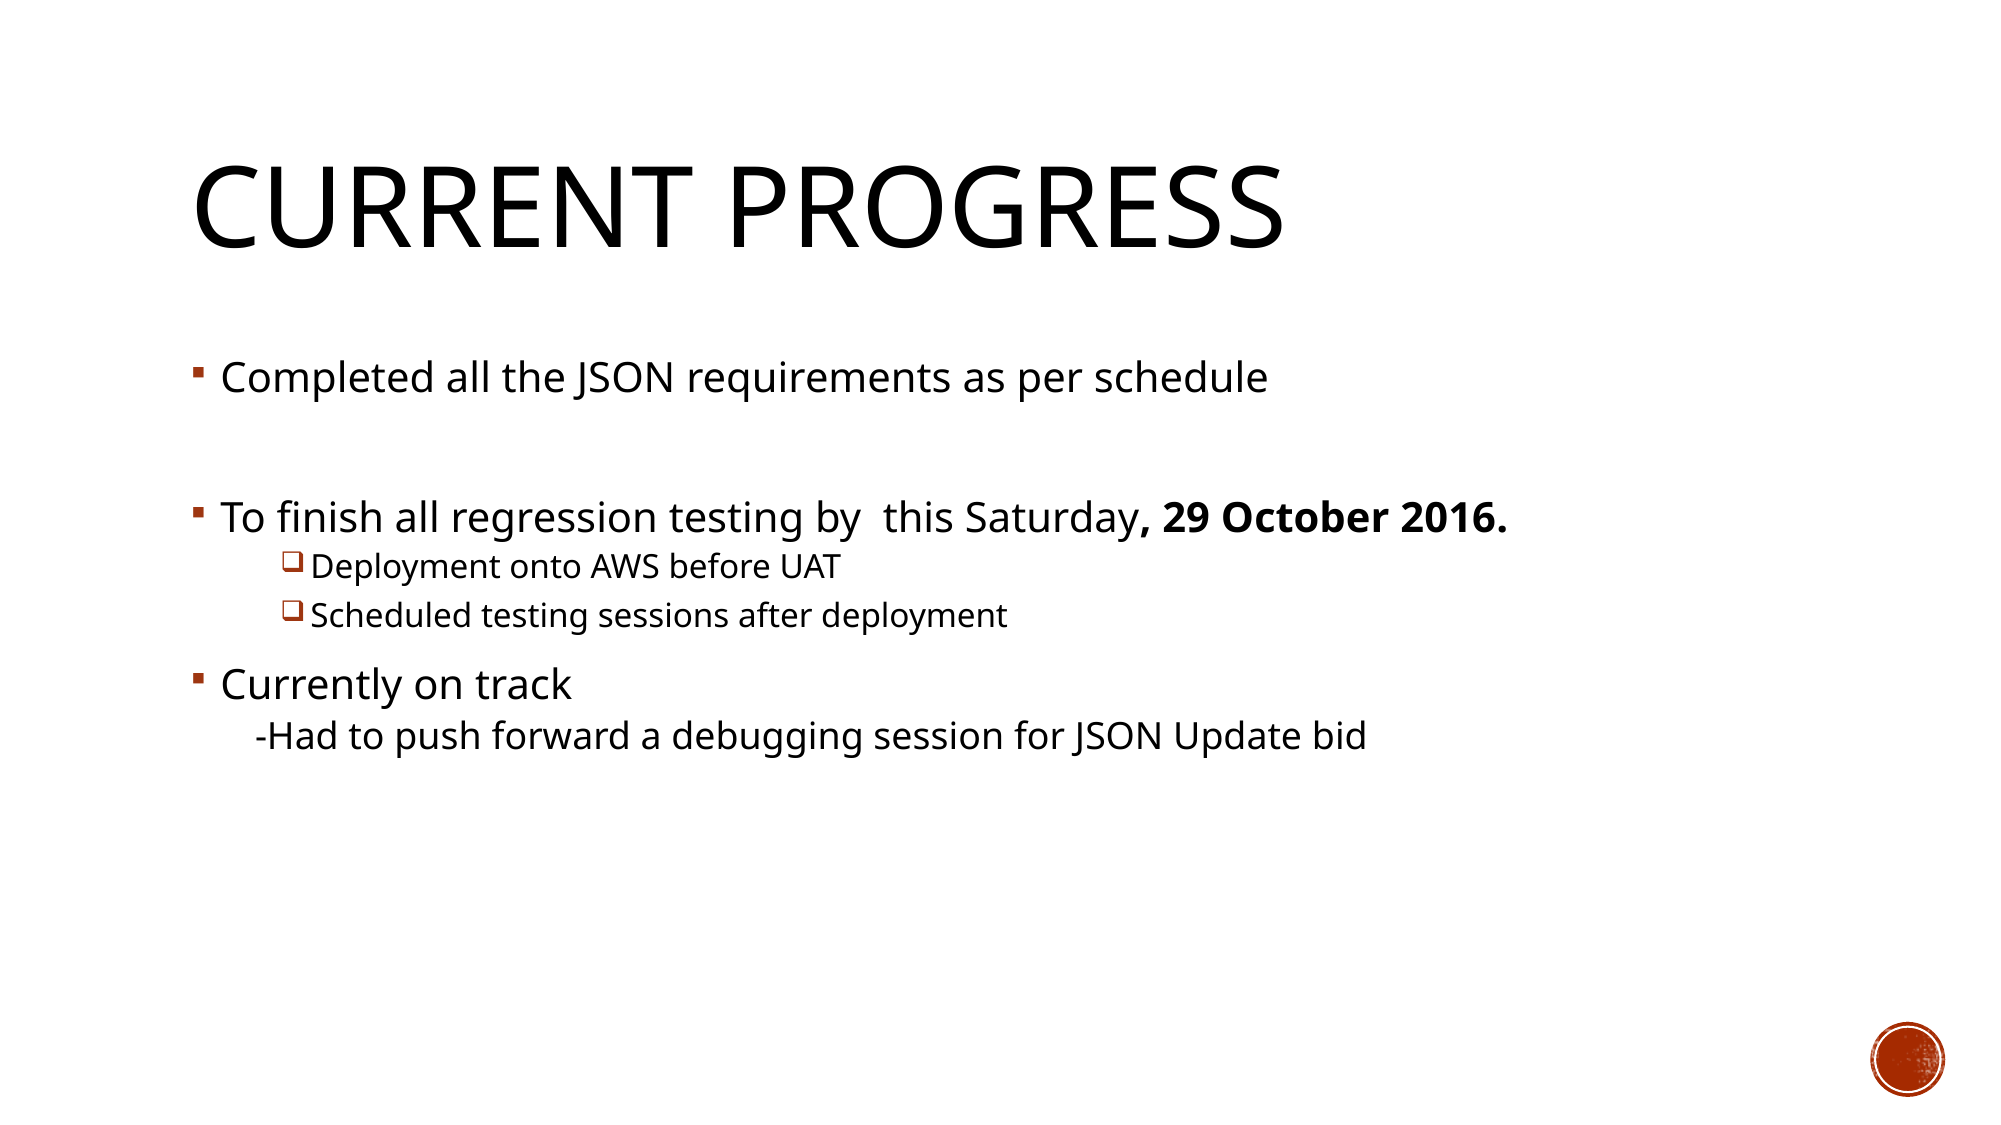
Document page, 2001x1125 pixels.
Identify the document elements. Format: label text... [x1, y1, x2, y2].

list Completed all the JSON requirements as per schedule To finish all regression testing by this Saturday, 29 October 2016. Deployment onto AWS before UAT Scheduled testing sessions after deployment Currently on track -Had to push forward a debugging session for JSON Update bid [175, 349, 1826, 1014]
title CURRENT PROGRESS [175, 79, 1826, 344]
